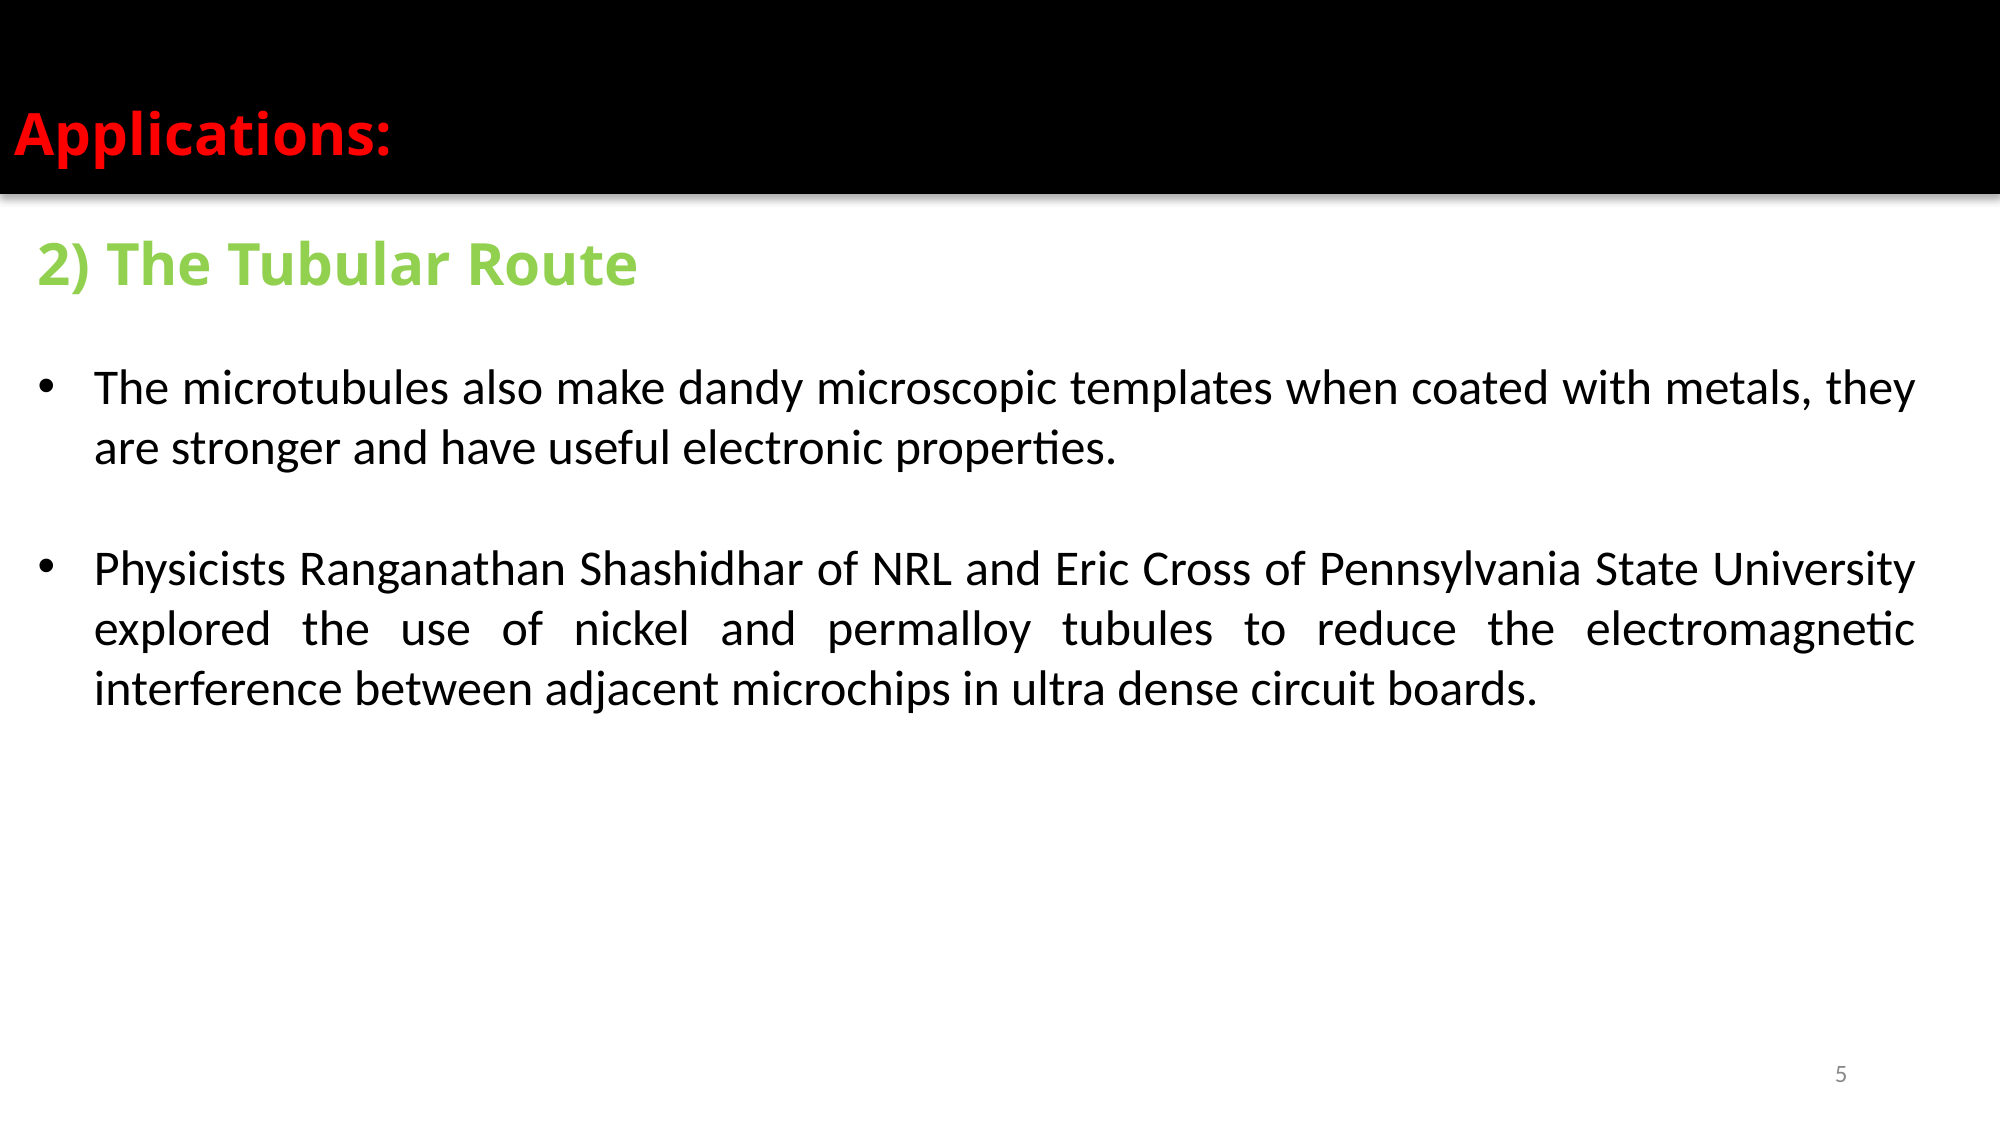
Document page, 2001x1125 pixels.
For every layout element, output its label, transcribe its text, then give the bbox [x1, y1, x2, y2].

text_box The microtubules also make dandy microscopic templates when coated with metals, they are stronger and have useful electronic properties. Physicists Ranganathan Shashidhar of NRL and Eric Cross of Pennsylvania State University explored the use of nickel and permalloy tubules to reduce the electromagnetic interference between adjacent microchips in ultra dense circuit boards. [22, 347, 1932, 723]
slide_number 5 [1412, 1042, 1863, 1103]
text_box 2) The Tubular Route [22, 219, 1036, 347]
text_box Applications: [0, 0, 2000, 194]
